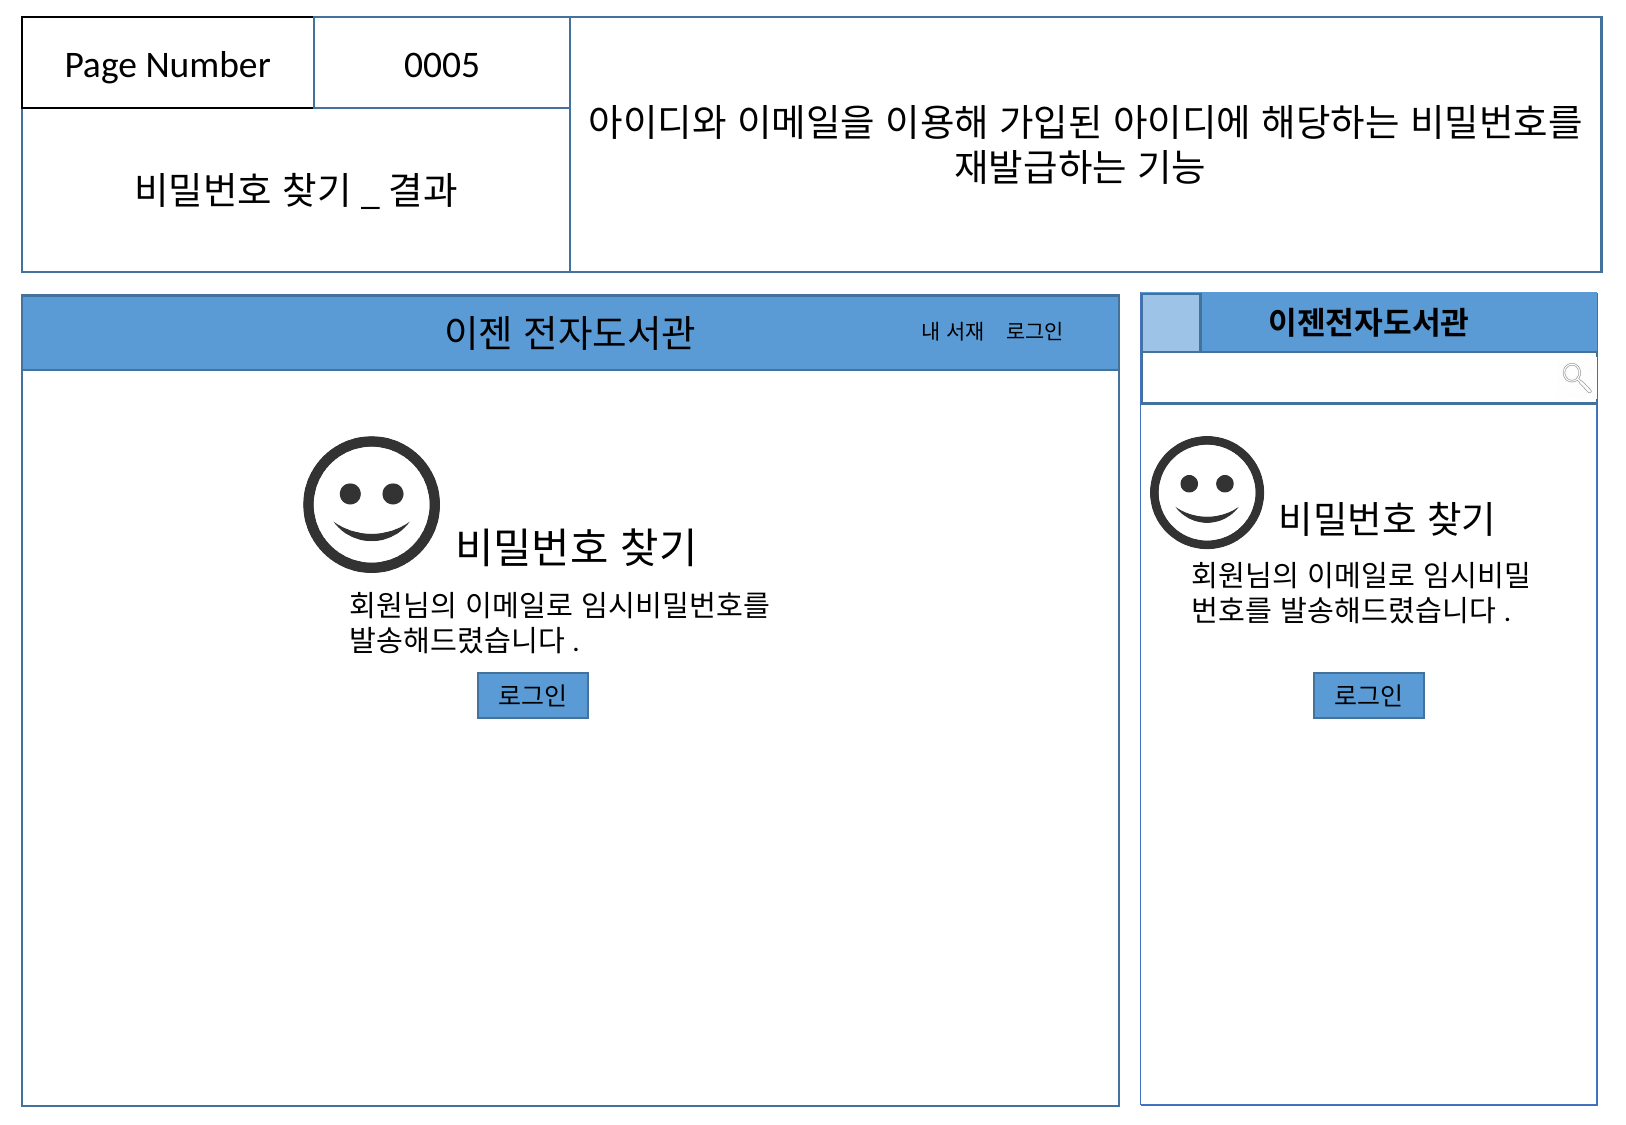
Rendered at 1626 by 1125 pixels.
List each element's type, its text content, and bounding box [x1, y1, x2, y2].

picture [1149, 435, 1265, 550]
picture [301, 435, 441, 574]
text_box 이젠전자도서관 [1141, 292, 1597, 351]
text_box 로그인 [1313, 672, 1425, 719]
text_box 비밀번호 찾기 [440, 514, 949, 580]
text_box 아이디와 이메일을 이용해 가입된 아이디에 해당하는 비밀번호를 재발급하는 기능 [569, 16, 1603, 273]
text_box 로그인 [477, 672, 589, 719]
text_box 0005 [313, 16, 569, 109]
text_box 내 서재 [906, 311, 1034, 352]
text_box 로그인 [1034, 311, 1094, 352]
text_box 비밀번호 찾기_결과 [21, 109, 569, 273]
text_box Page Number [21, 16, 313, 109]
text_box 이젠 전자도서관 [21, 295, 1120, 371]
text_box [1140, 292, 1597, 1105]
text_box [21, 371, 1120, 1107]
text_box [1141, 293, 1202, 353]
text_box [1142, 352, 1597, 404]
text_box 회원님의 이메일로 임시비밀번호를 발송해드렸습니다. [334, 580, 786, 666]
text_box 회원님의 이메일로 임시비밀 번호를 발송해드렸습니다. [1176, 549, 1548, 635]
text_box 비밀번호 찾기 [1265, 481, 1538, 549]
